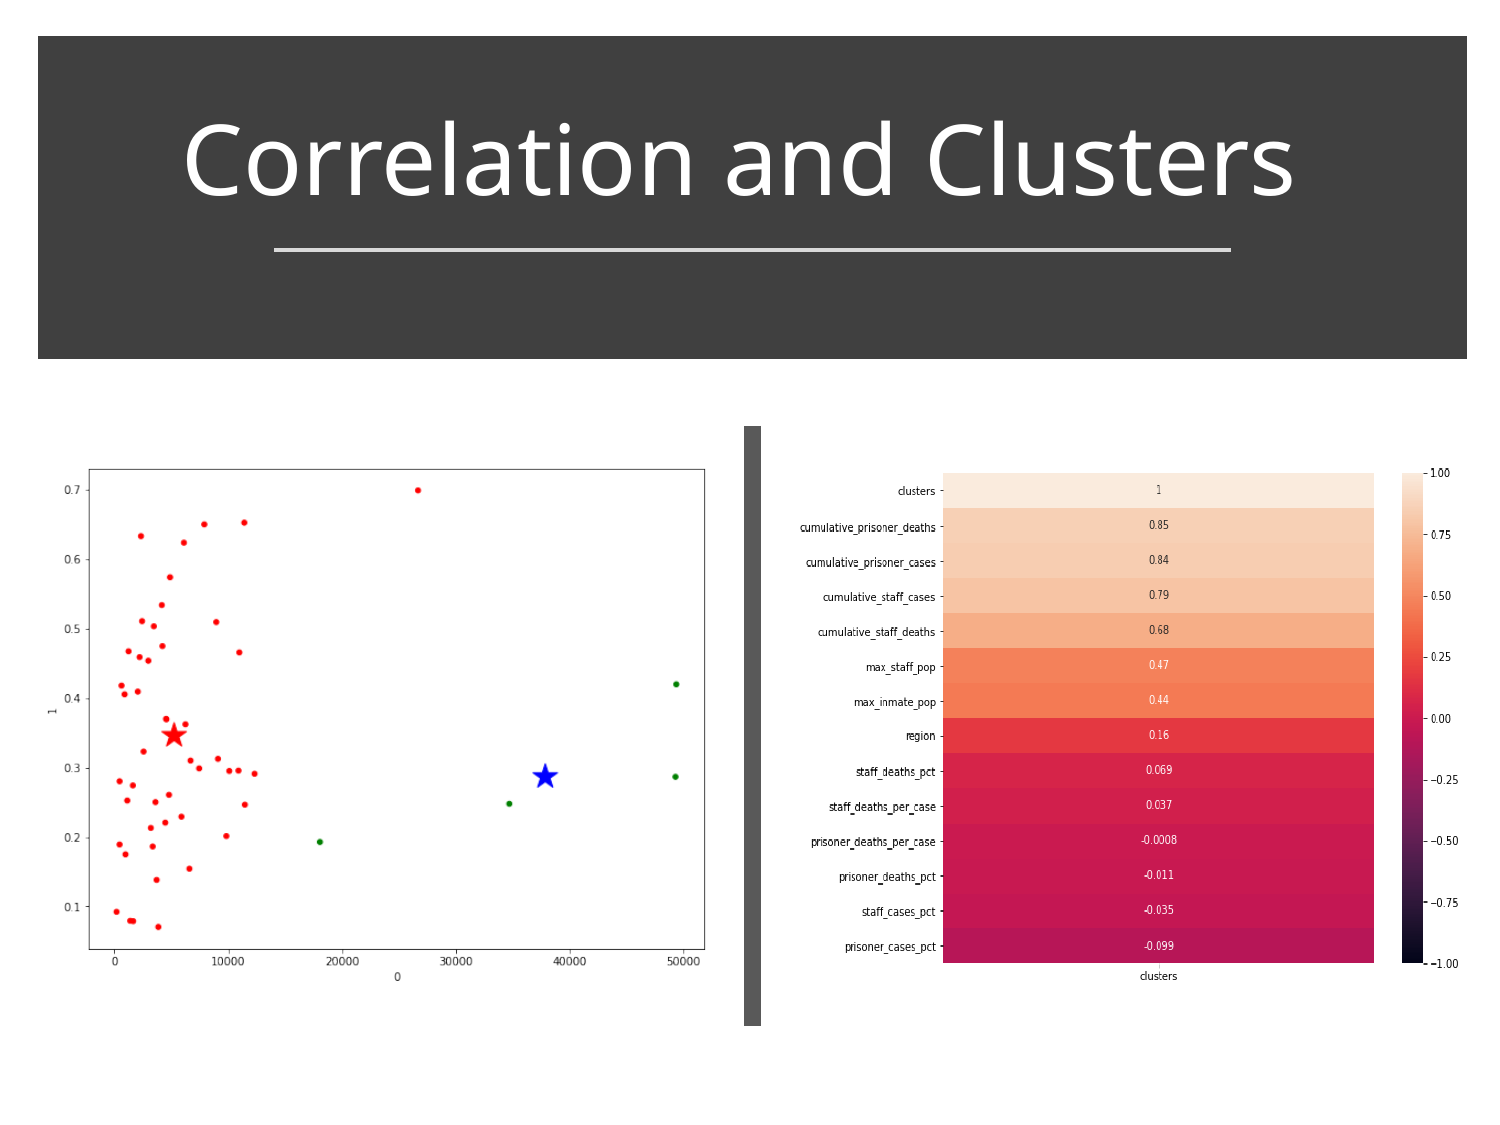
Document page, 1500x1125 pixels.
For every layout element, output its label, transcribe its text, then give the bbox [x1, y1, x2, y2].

text_box [48, 45, 1457, 350]
picture [792, 461, 1465, 991]
picture [40, 461, 712, 991]
text_box Correlation and Clusters [67, 71, 1438, 224]
